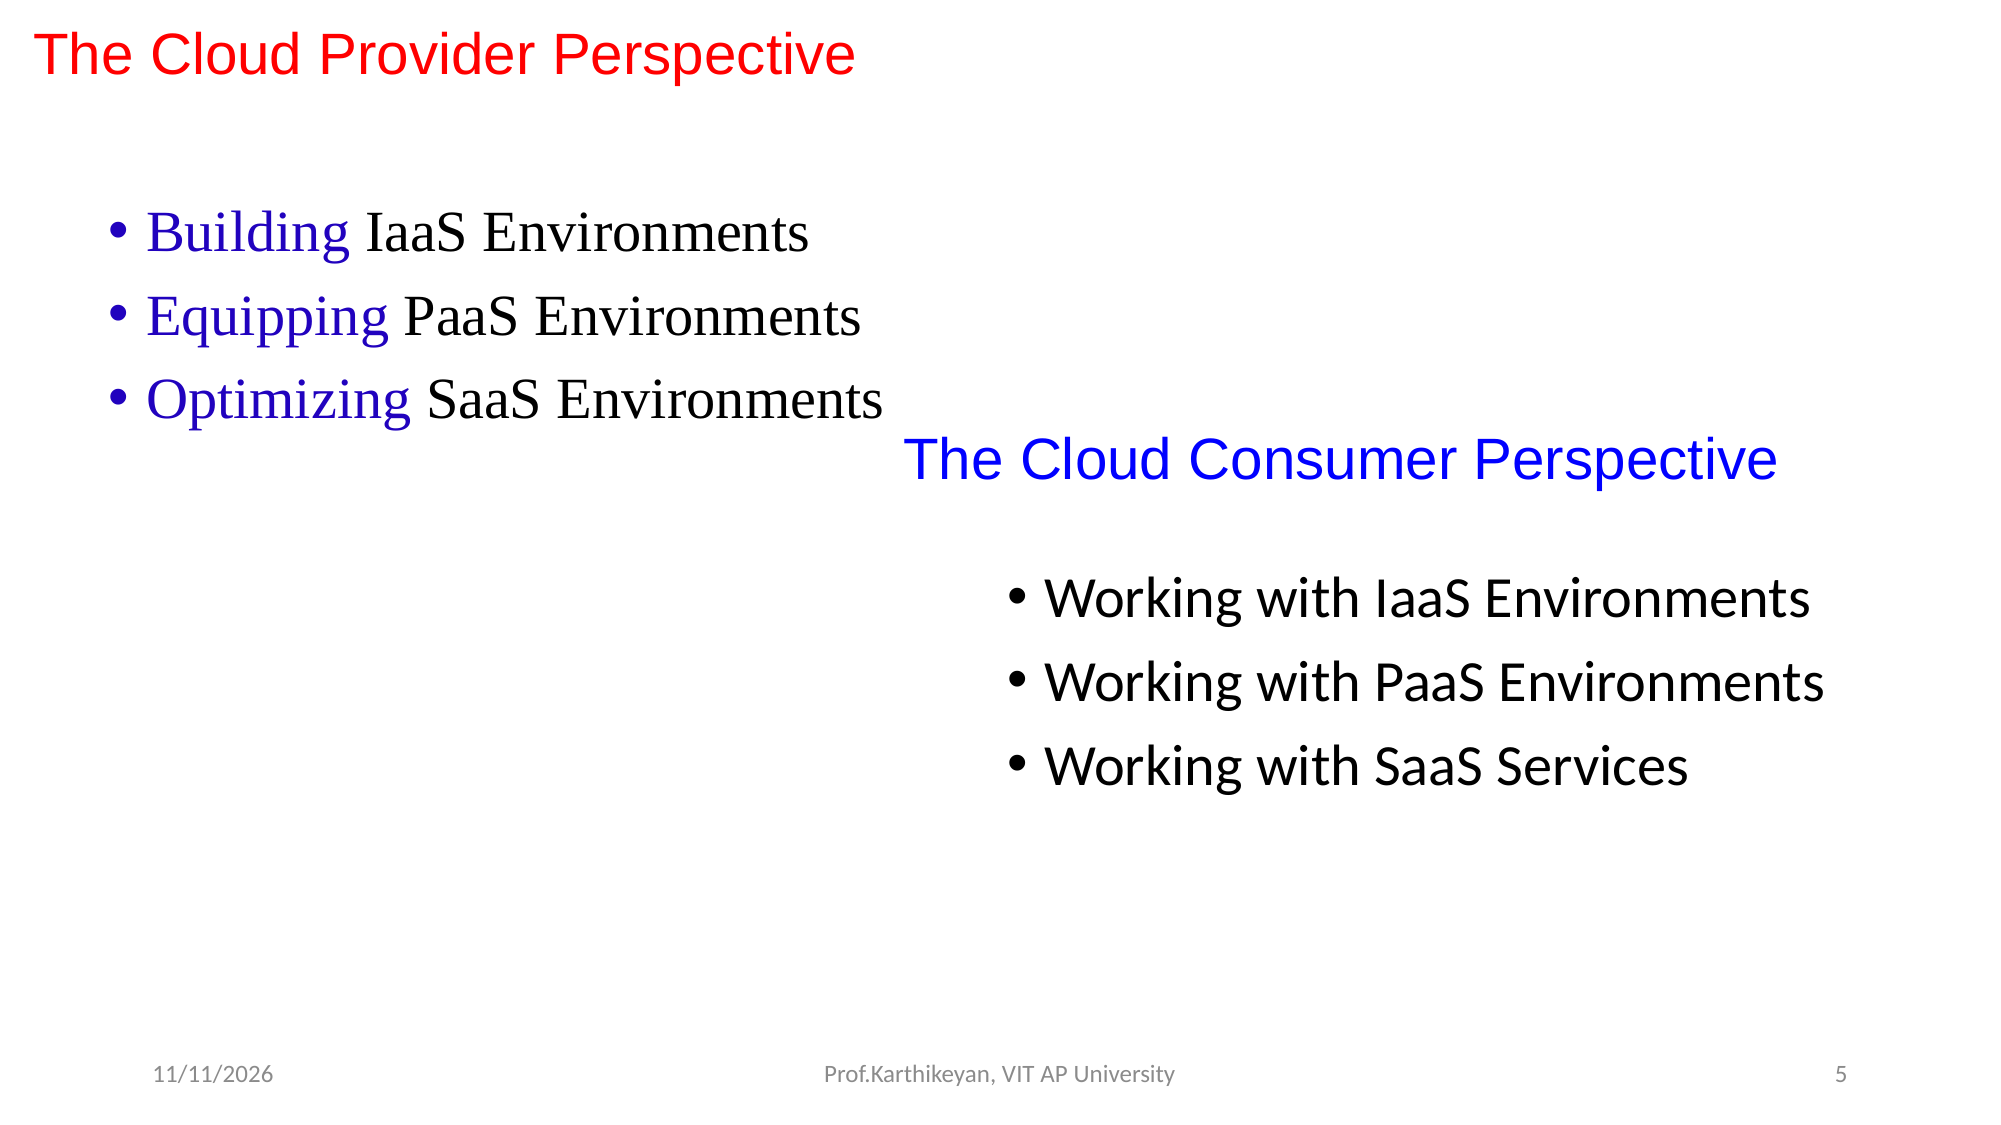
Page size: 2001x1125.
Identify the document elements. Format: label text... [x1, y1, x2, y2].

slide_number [137, 1042, 588, 1103]
slide_number 5 [1412, 1042, 1863, 1103]
title The Cloud Provider Perspective [18, 51, 889, 270]
footer Prof.Karthikeyan, VIT AP University [662, 1042, 1338, 1103]
text_box The Cloud Consumer Perspective [888, 406, 1907, 625]
text_box Working with IaaS Environments Working with PaaS Environments Working with SaaS Services [992, 559, 1863, 867]
list Building IaaS Environments Equipping PaaS Environments Optimizing SaaS Environments [93, 193, 964, 501]
